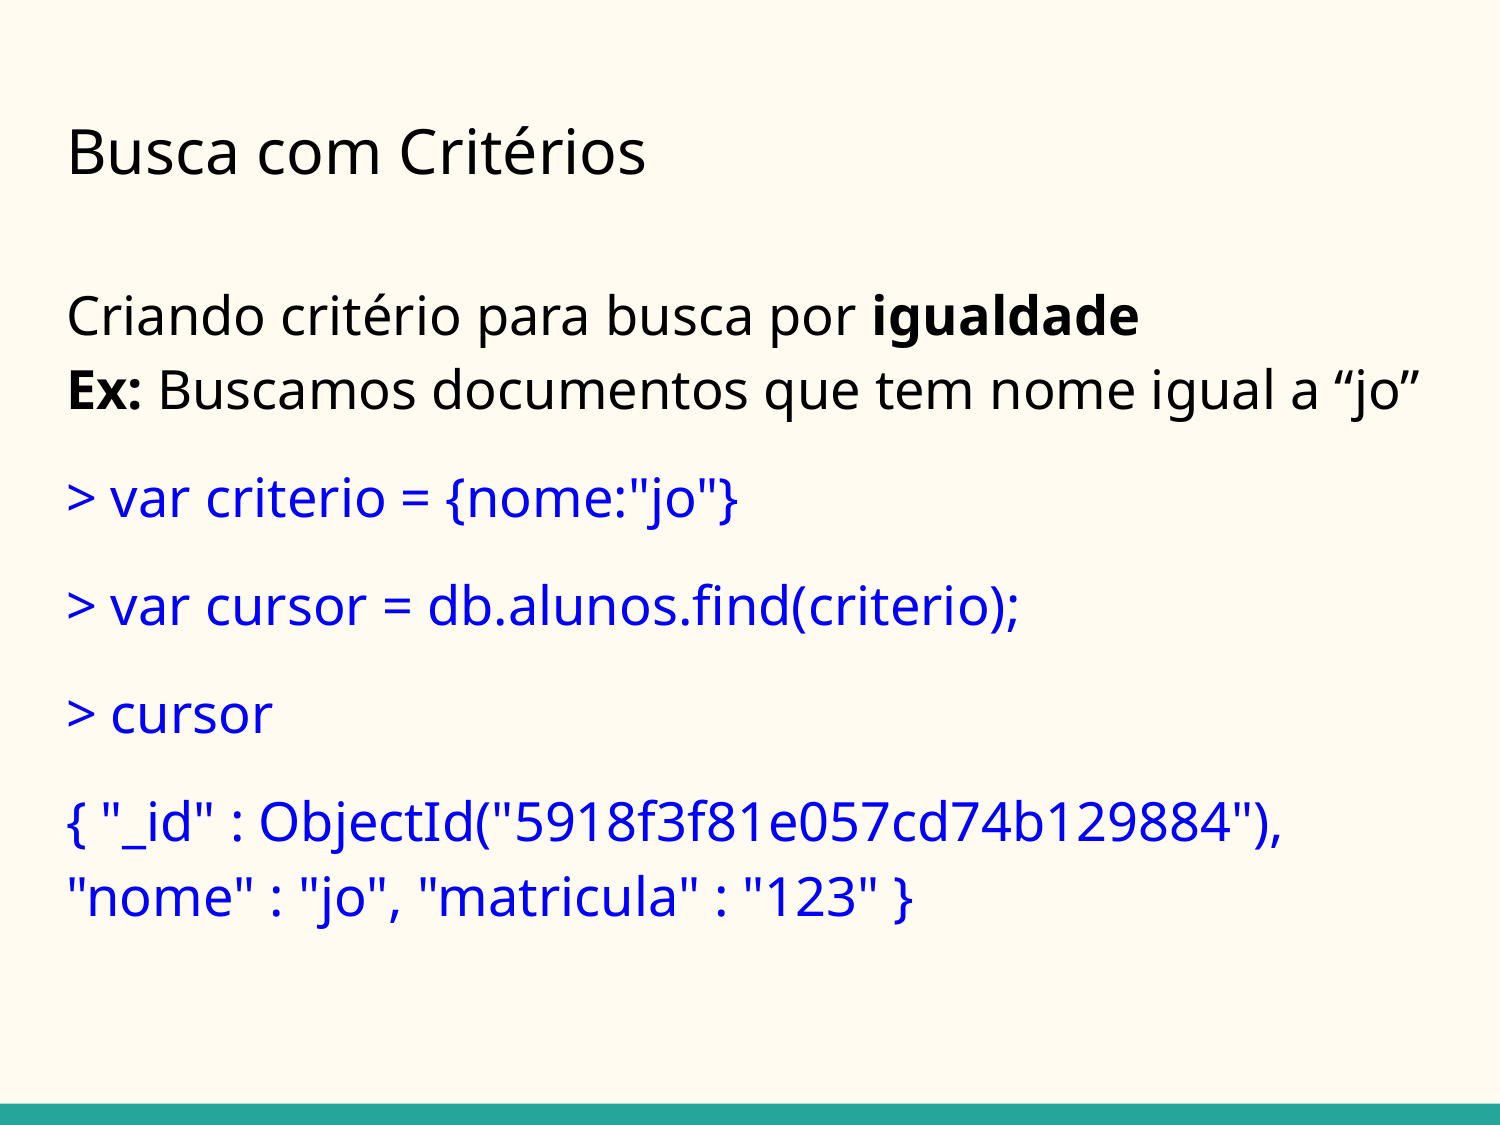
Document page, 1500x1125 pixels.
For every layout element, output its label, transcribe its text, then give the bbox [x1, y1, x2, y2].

title Busca com Critérios [51, 97, 1449, 232]
list Criando critério para busca por igualdade Ex: Buscamos documentos que tem nome igual a “jo” > var criterio = {nome:"jo"} > var cursor = db.alunos.find(criterio); > cursor { "_id" : ObjectId("5918f3f81e057cd74b129884"), "nome" : "jo", "matricula" : "123" } [51, 256, 1449, 1000]
